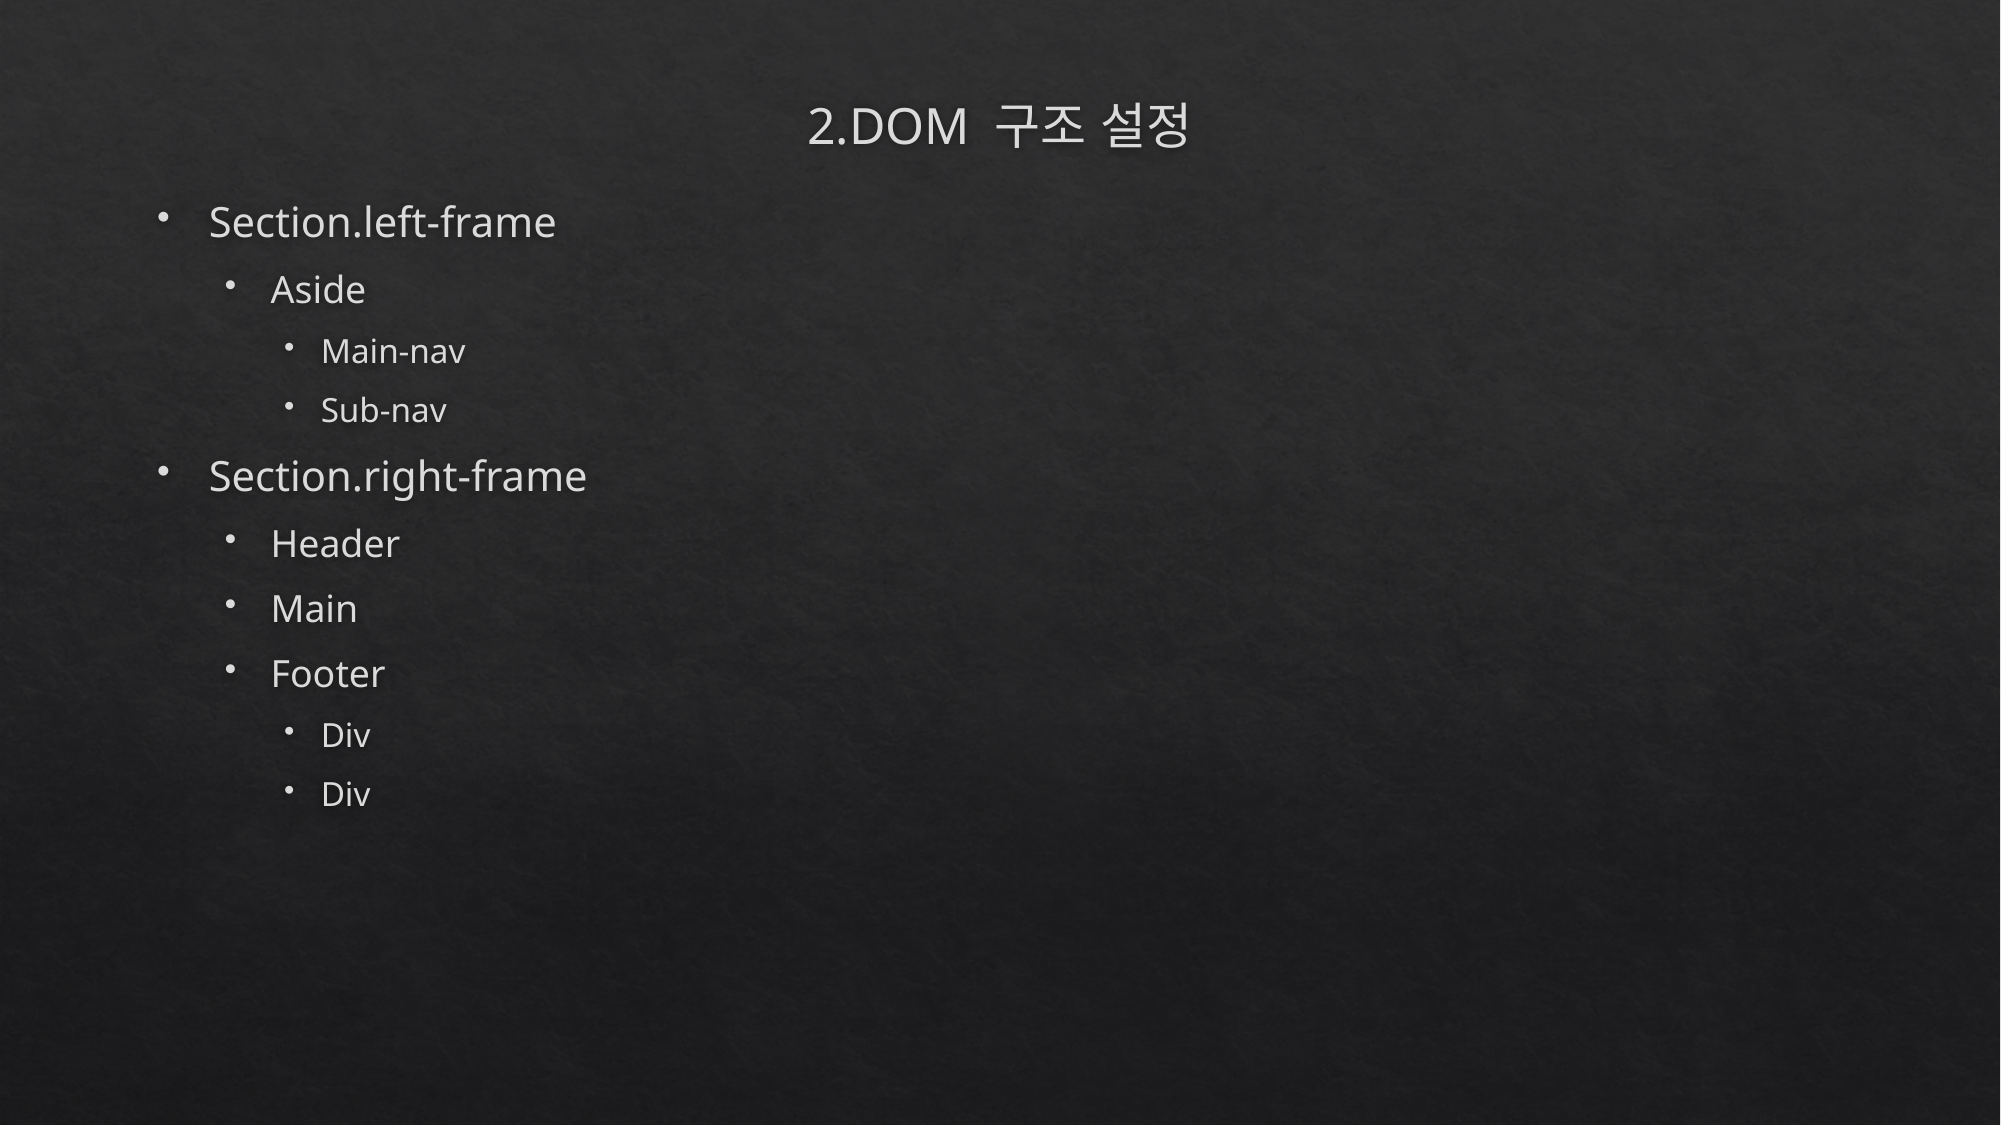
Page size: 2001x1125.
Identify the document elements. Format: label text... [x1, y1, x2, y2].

list Section.left-frame Aside Main-nav Sub-nav Section.right-frame Header Main Footer Div Div [137, 188, 1863, 1014]
title 2.DOM 구조 설정 [137, 59, 1863, 184]
